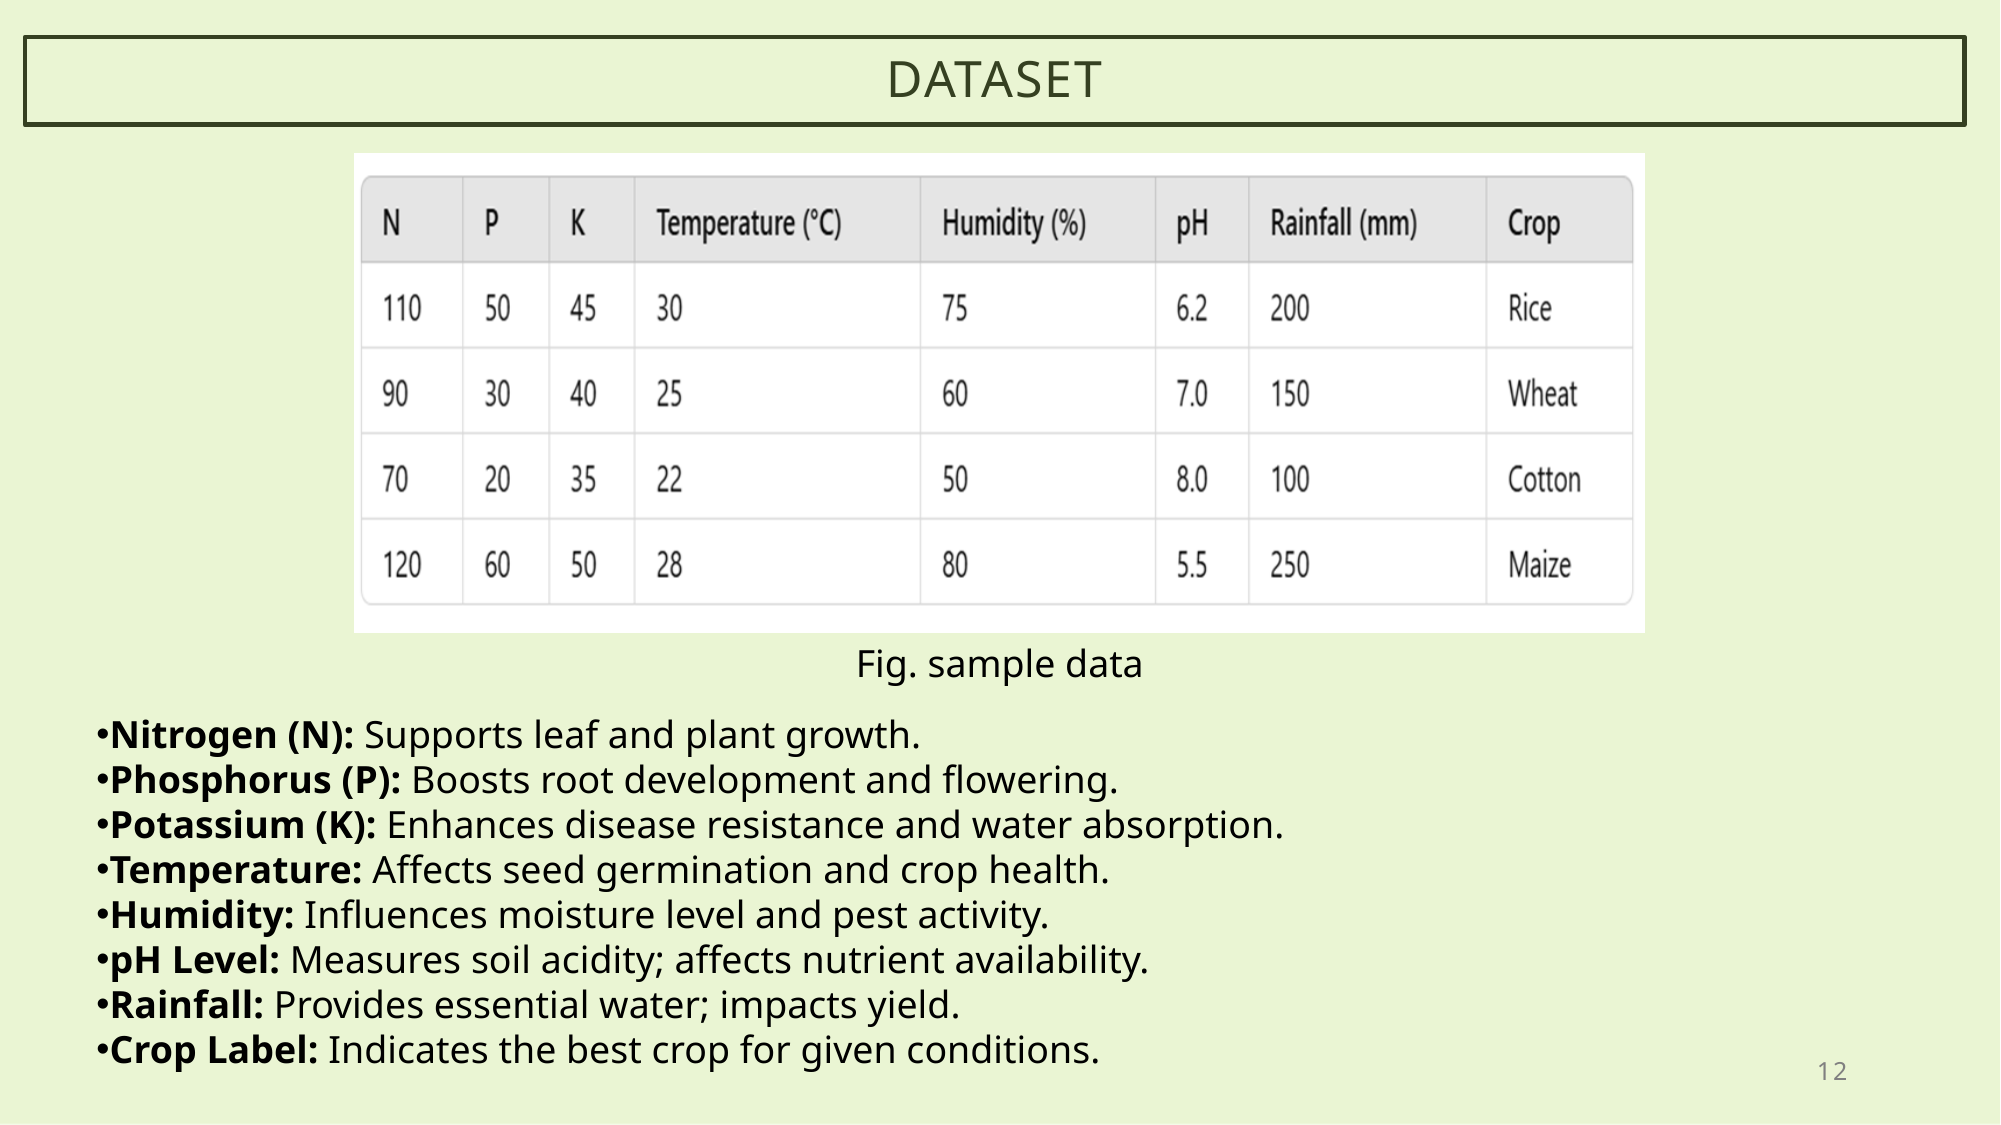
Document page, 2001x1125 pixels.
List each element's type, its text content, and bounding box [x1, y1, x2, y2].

text_box Nitrogen (N): Supports leaf and plant growth. Phosphorus (P): Boosts root development and flowering. Potassium (K): Enhances disease resistance and water absorption. Temperature: Affects seed germination and crop health. Humidity: Influences moisture level and pest activity. pH Level: Measures soil acidity; affects nutrient availability. Rainfall: Provides essential water; impacts yield. Crop Label: Indicates the best crop for given conditions. [81, 703, 2000, 1123]
text_box Fig. sample data [841, 633, 1159, 692]
text_box [81, 212, 1844, 703]
title DATASET [23, 35, 1967, 127]
picture [354, 153, 1645, 633]
